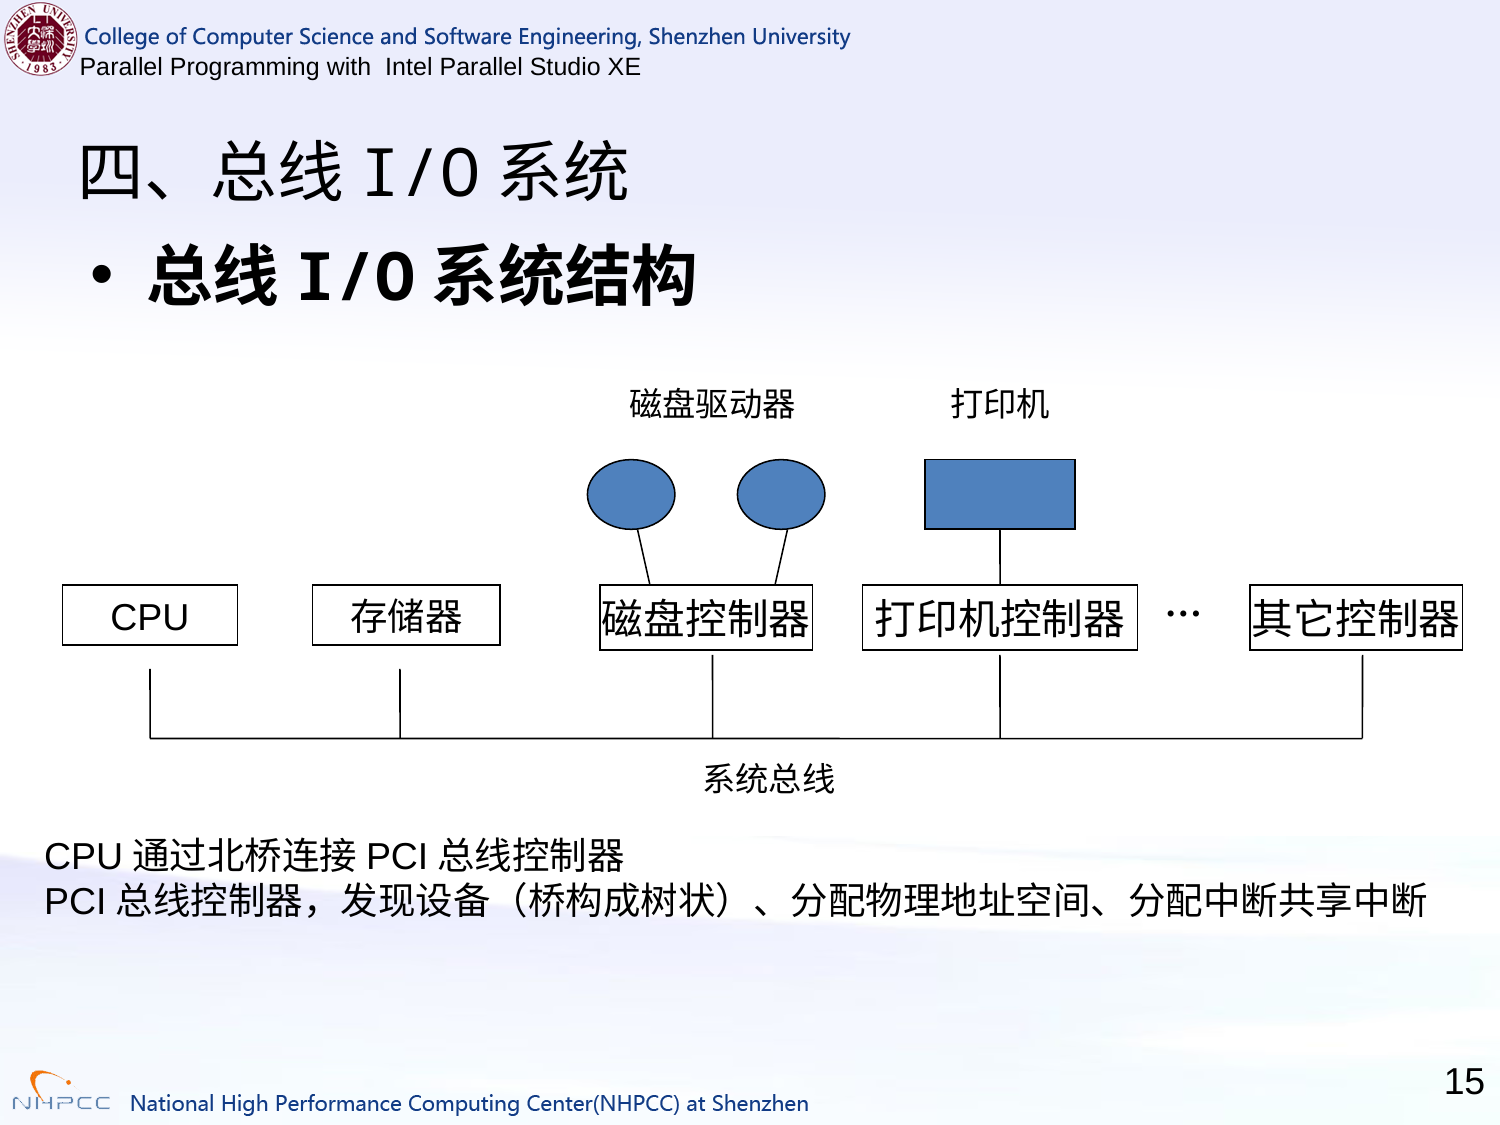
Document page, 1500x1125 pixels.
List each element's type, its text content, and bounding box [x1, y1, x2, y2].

list 总线I/O系统结构 [75, 226, 1469, 377]
text_box 15 [1400, 1049, 1500, 1110]
text_box CPU通过北桥连接PCI总线控制器 PCI总线控制器，发现设备（桥构成树状）、分配物理地址空间、分配中断共享中断 [29, 824, 1459, 930]
picture [0, 0, 1500, 1125]
title 四、总线I/O系统 [62, 113, 913, 227]
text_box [62, 375, 1463, 807]
